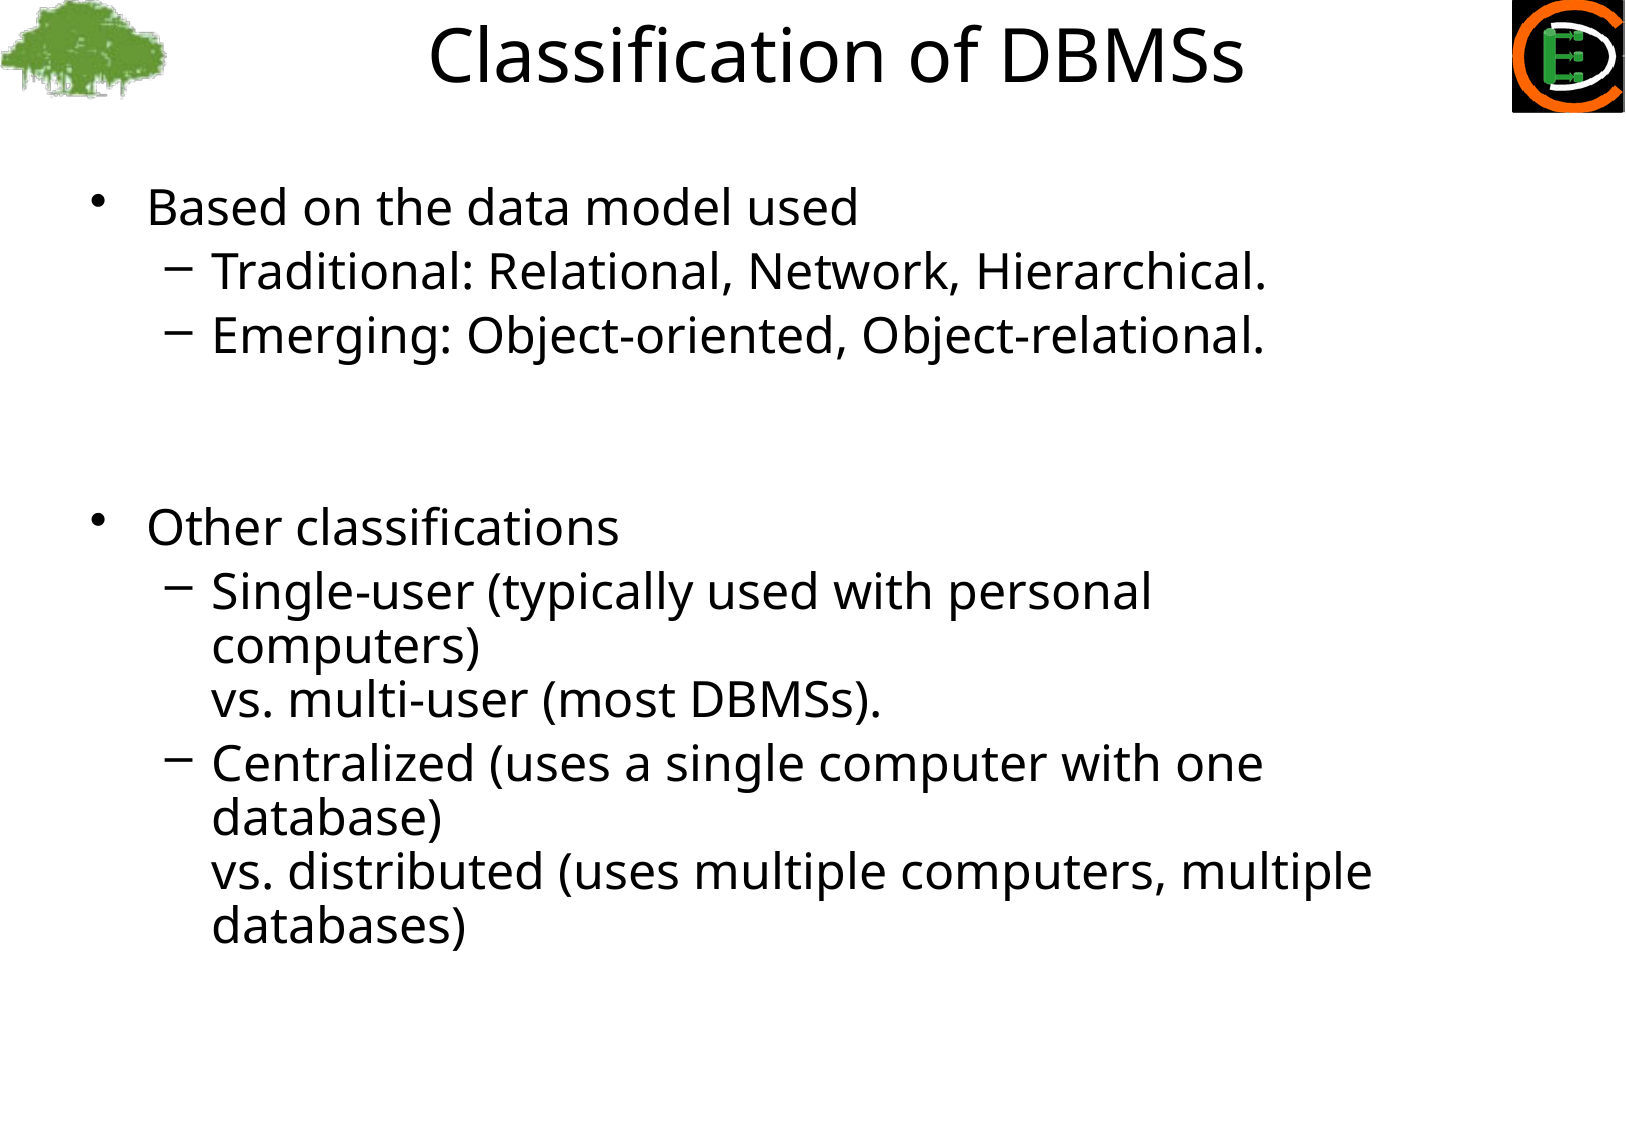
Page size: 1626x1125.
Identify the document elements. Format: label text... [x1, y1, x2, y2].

list Based on the data model used Traditional: Relational, Network, Hierarchical. Emerging: Object-oriented, Object-relational. Other classifications Single-user (typically used with personal computers) vs. multi-user (most DBMSs). Centralized (uses a single computer with one database) vs. distributed (uses multiple computers, multiple databases) [75, 174, 1438, 925]
title Classification of DBMSs [200, 0, 1475, 188]
picture [0, 0, 167, 100]
picture [1512, 0, 1625, 113]
